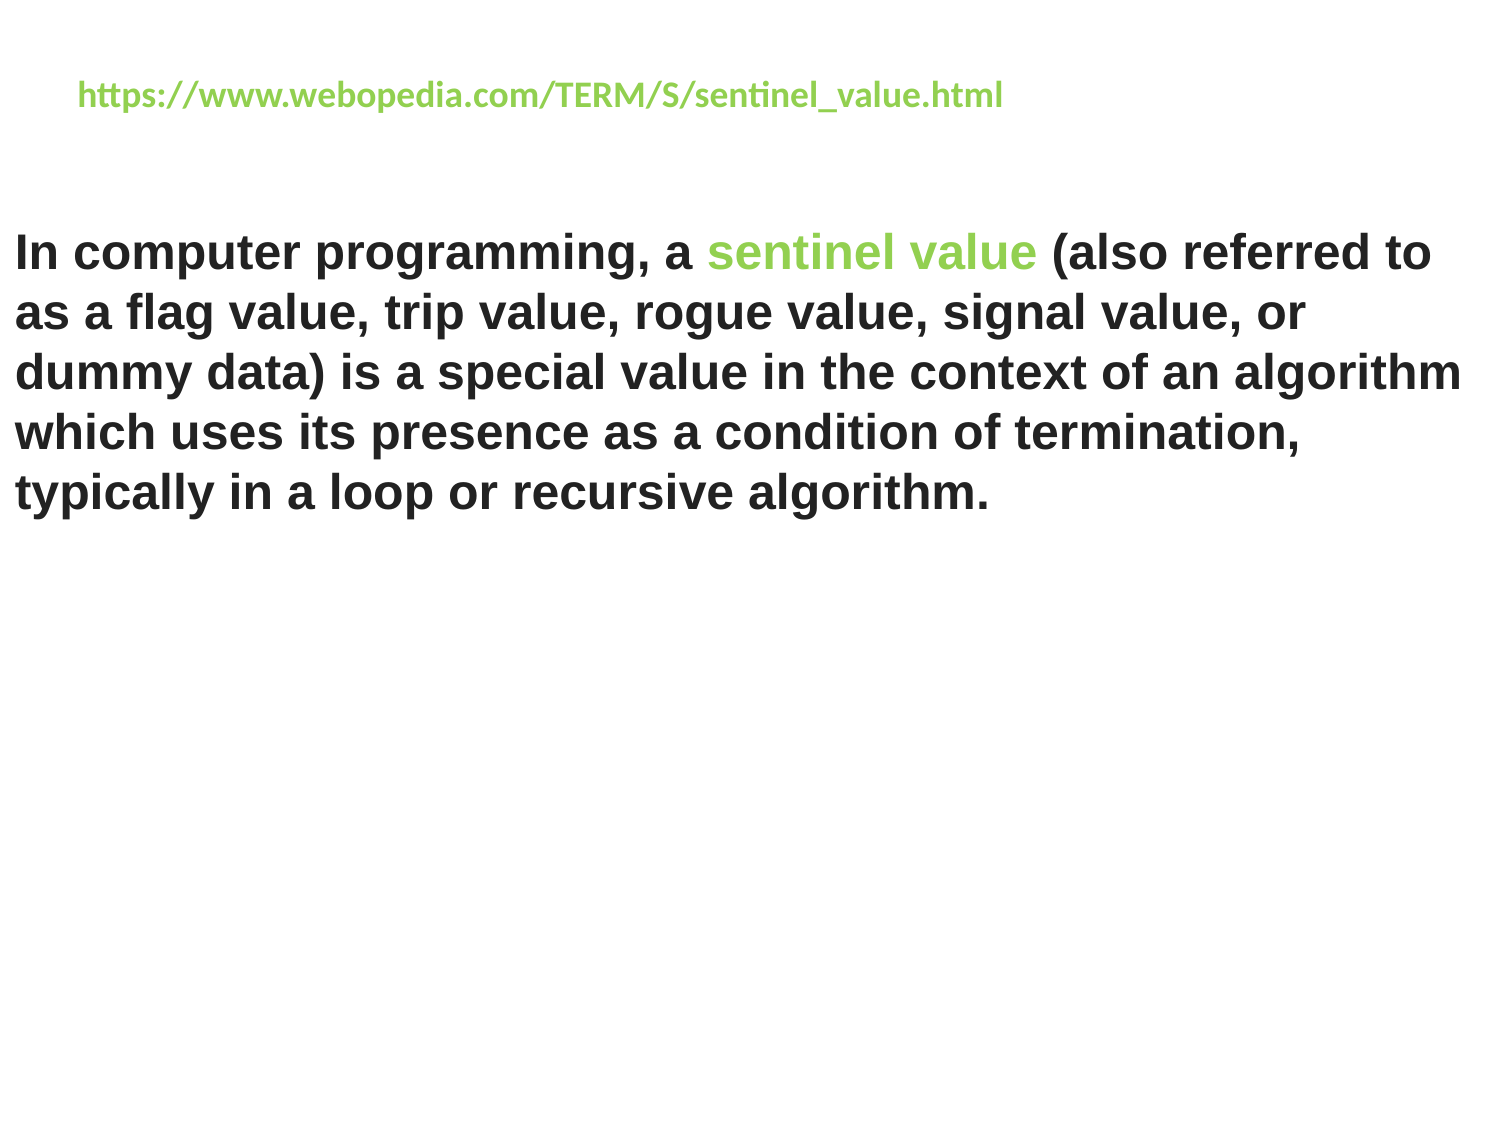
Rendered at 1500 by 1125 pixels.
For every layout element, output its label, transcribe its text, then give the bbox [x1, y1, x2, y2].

text_box In computer programming, a sentinel value (also referred to as a flag value, trip value, rogue value, signal value, or dummy data) is a special value in the context of an algorithm which uses its presence as a condition of termination, typically in a loop or recursive algorithm. [0, 212, 1488, 528]
text_box https://www.webopedia.com/TERM/S/sentinel_value.html [62, 62, 1238, 123]
